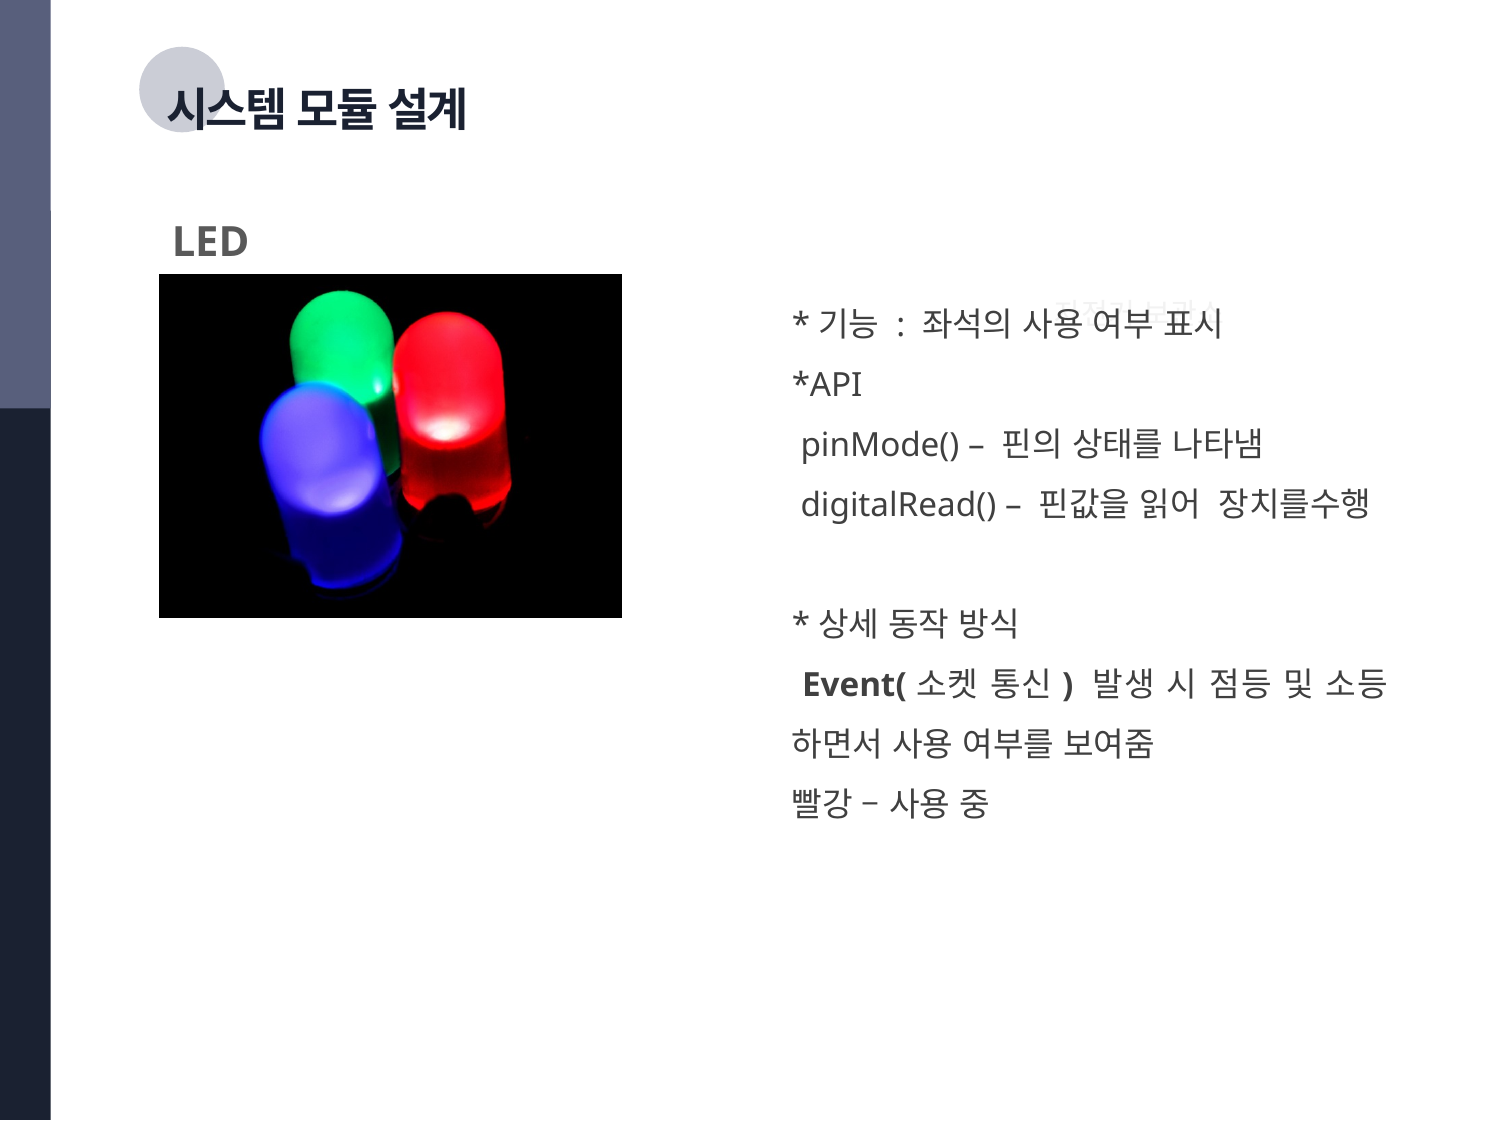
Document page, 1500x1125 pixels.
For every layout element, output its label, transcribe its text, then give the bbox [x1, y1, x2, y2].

picture [158, 274, 622, 618]
text_box [0, 0, 53, 410]
text_box LED [157, 213, 685, 266]
text_box 시스템 모듈 설계 [151, 73, 484, 143]
text_box *기능 : 좌석의 사용 여부 표시 *API pinMode() – 핀의 상태를 나타냄 digitalRead() – 핀값을 읽어 장치를수행 *상세 동작 방식 Event(소켓 통신) 발생 시 점등 및 소등 하면서 사용 여부를 보여줌 빨강 – 사용 중 [777, 276, 1404, 830]
text_box [137, 44, 224, 122]
text_box [0, 410, 53, 1122]
